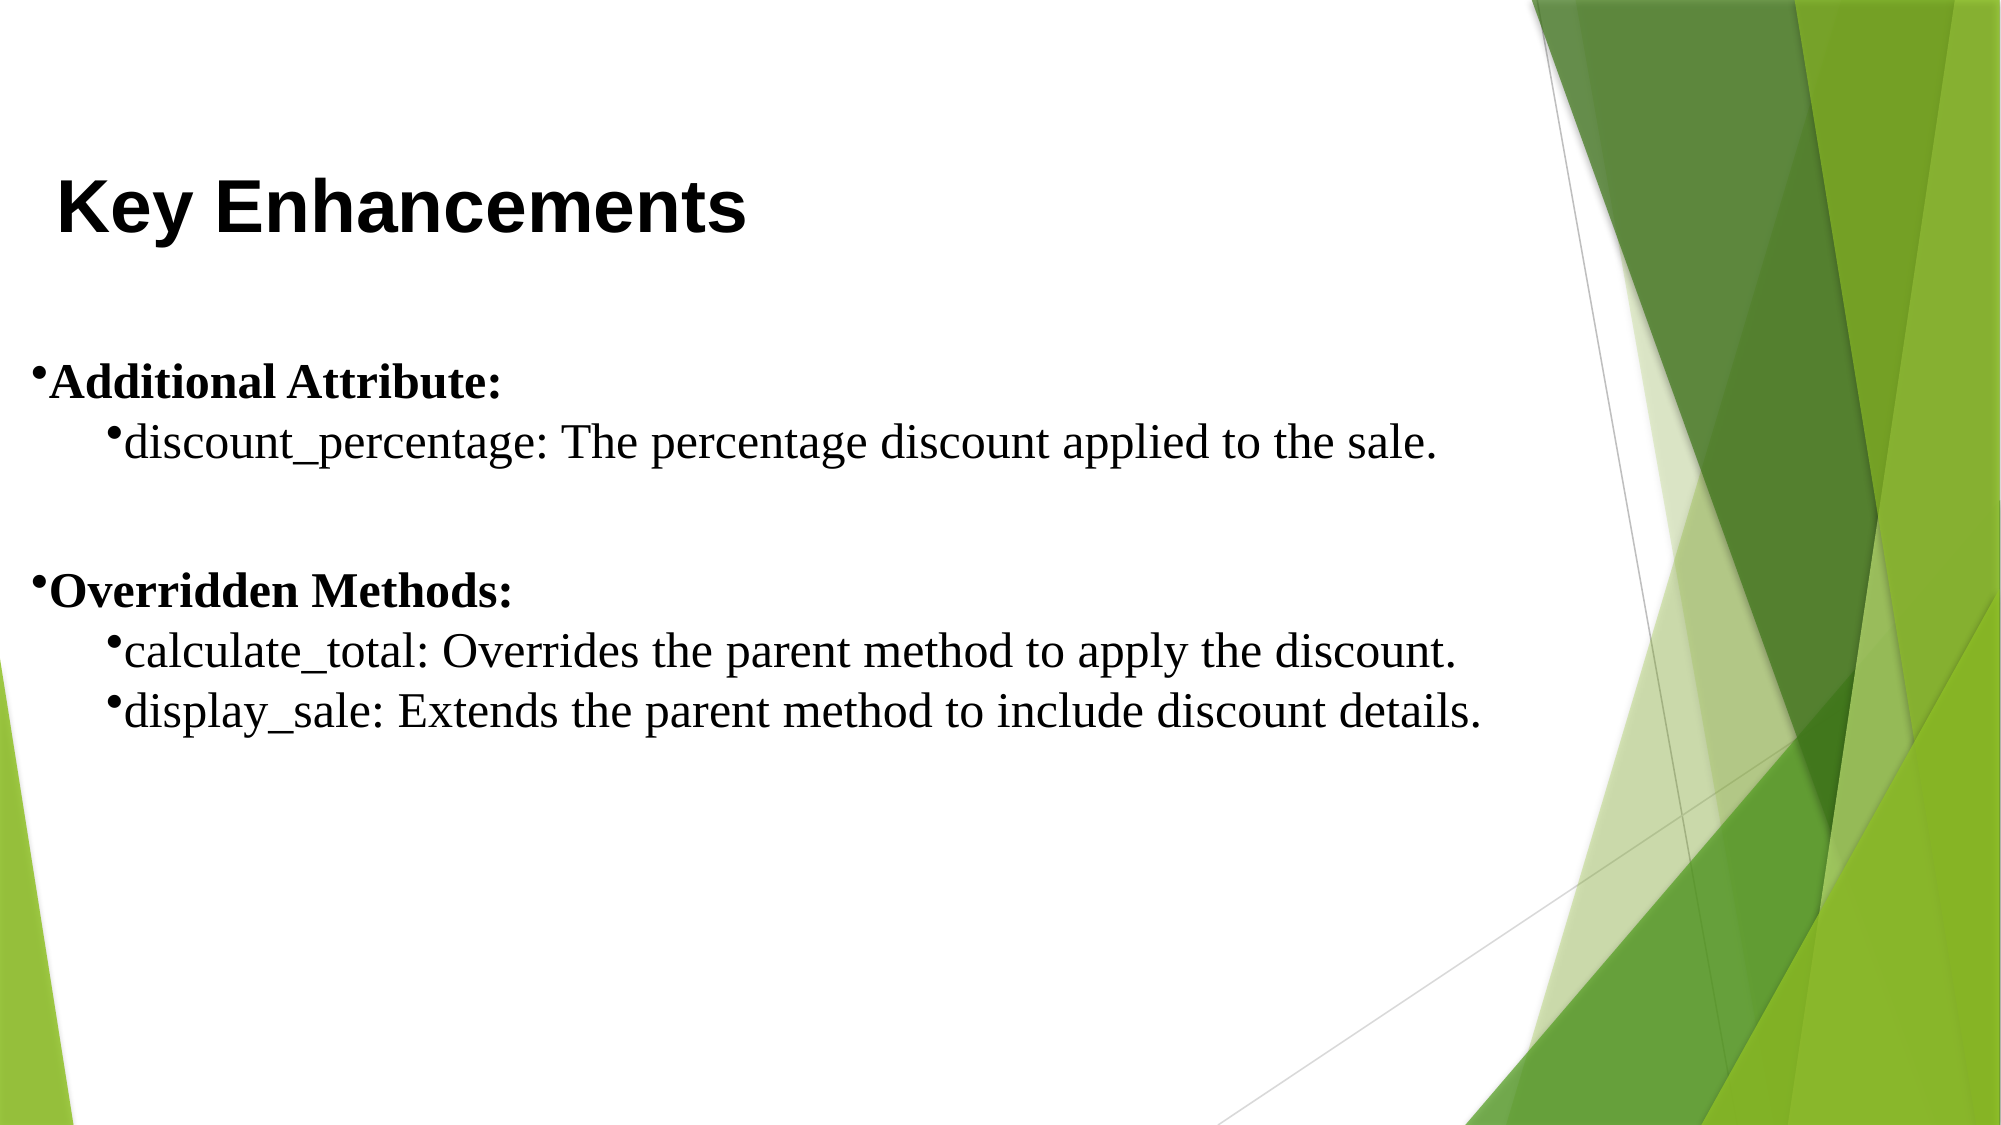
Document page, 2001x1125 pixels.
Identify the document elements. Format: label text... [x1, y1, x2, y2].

list Additional Attribute: discount_percentage: The percentage discount applied to the sale. Overridden Methods: calculate_total: Overrides the parent method to apply the discount. display_sale: Extends the parent method to include discount details. [16, 216, 1592, 870]
title Key Enhancements [41, 149, 1522, 216]
